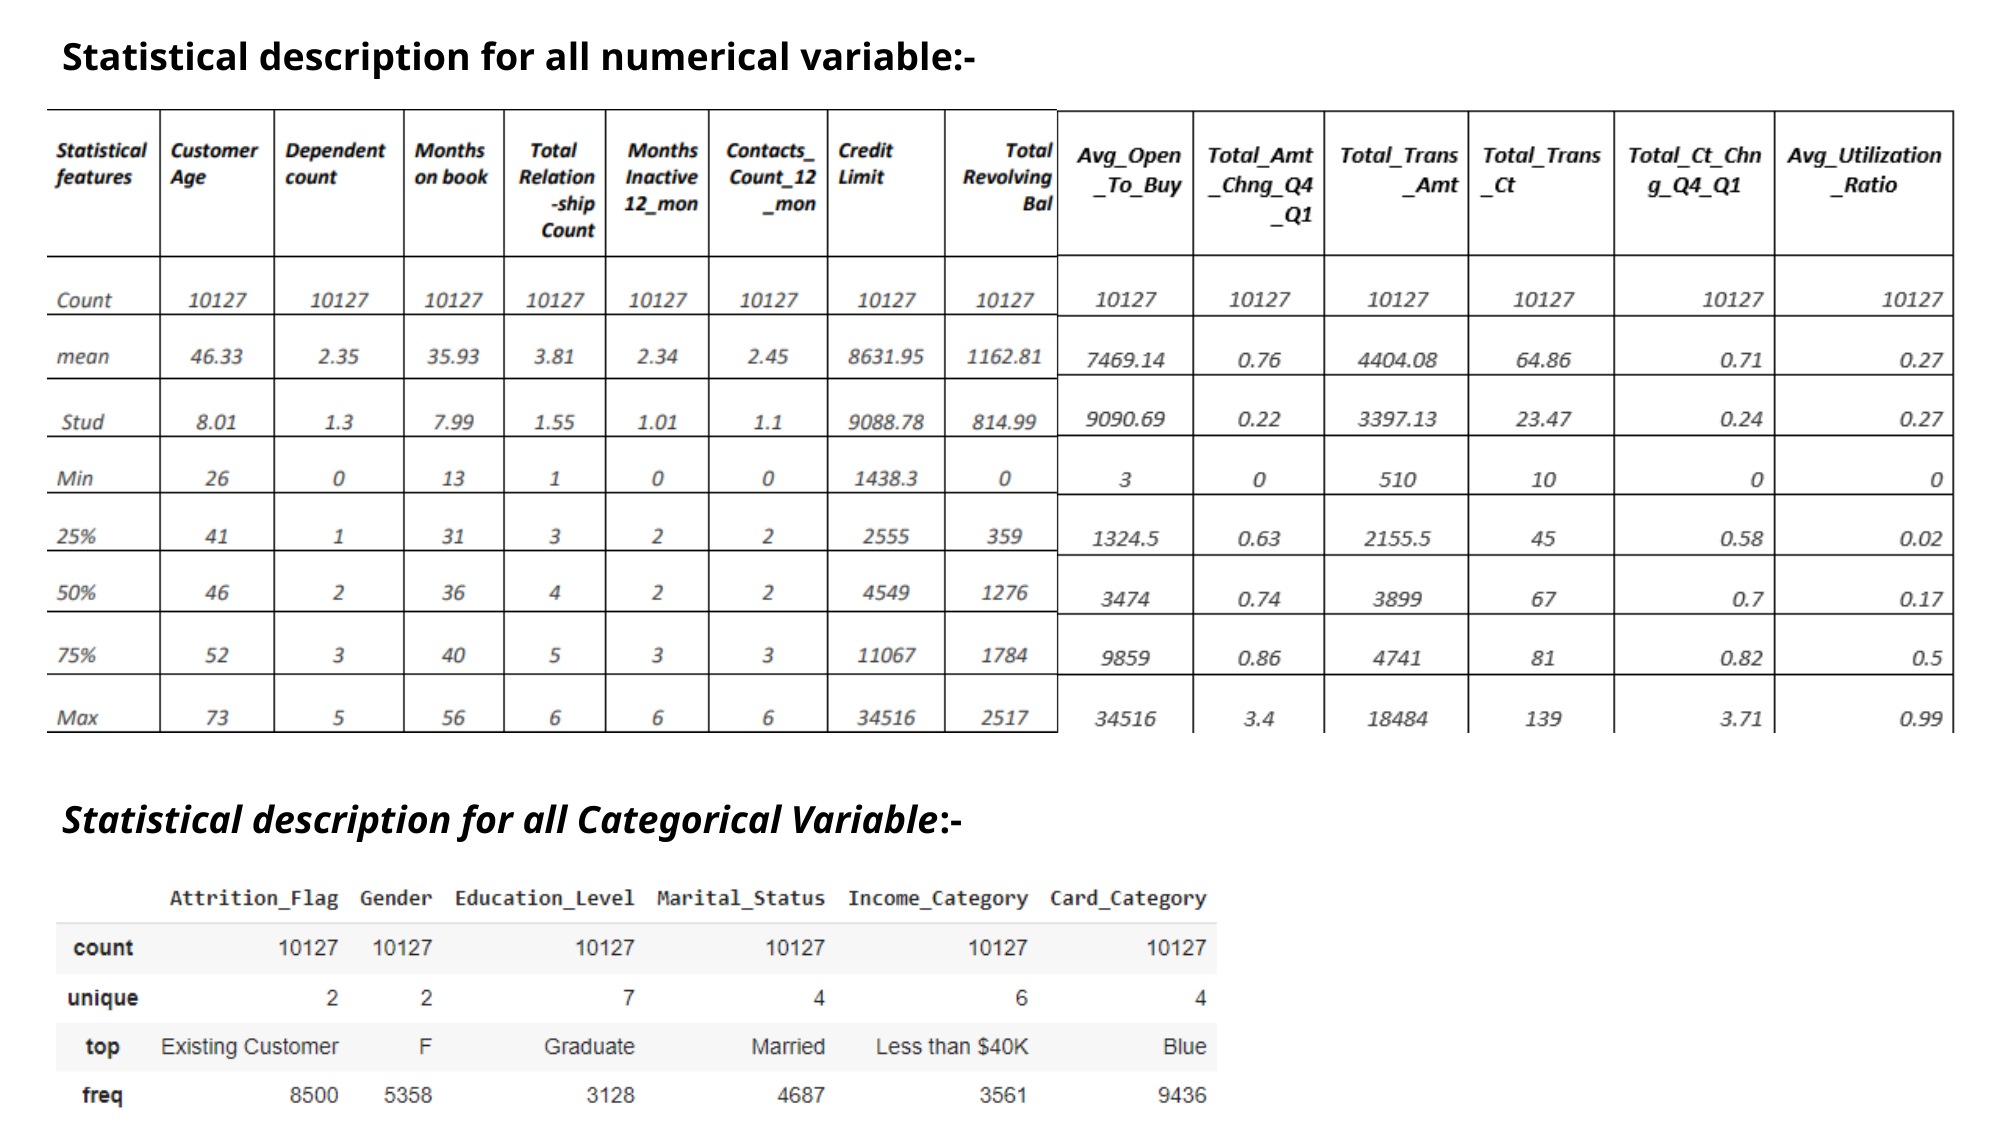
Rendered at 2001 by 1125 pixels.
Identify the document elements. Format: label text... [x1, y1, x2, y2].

text_box Statistical description for all numerical variable:- [47, 25, 1831, 86]
text_box Statistical description for all Categorical Variable:- [47, 788, 1192, 874]
picture [47, 874, 1225, 1125]
picture [47, 109, 1956, 733]
